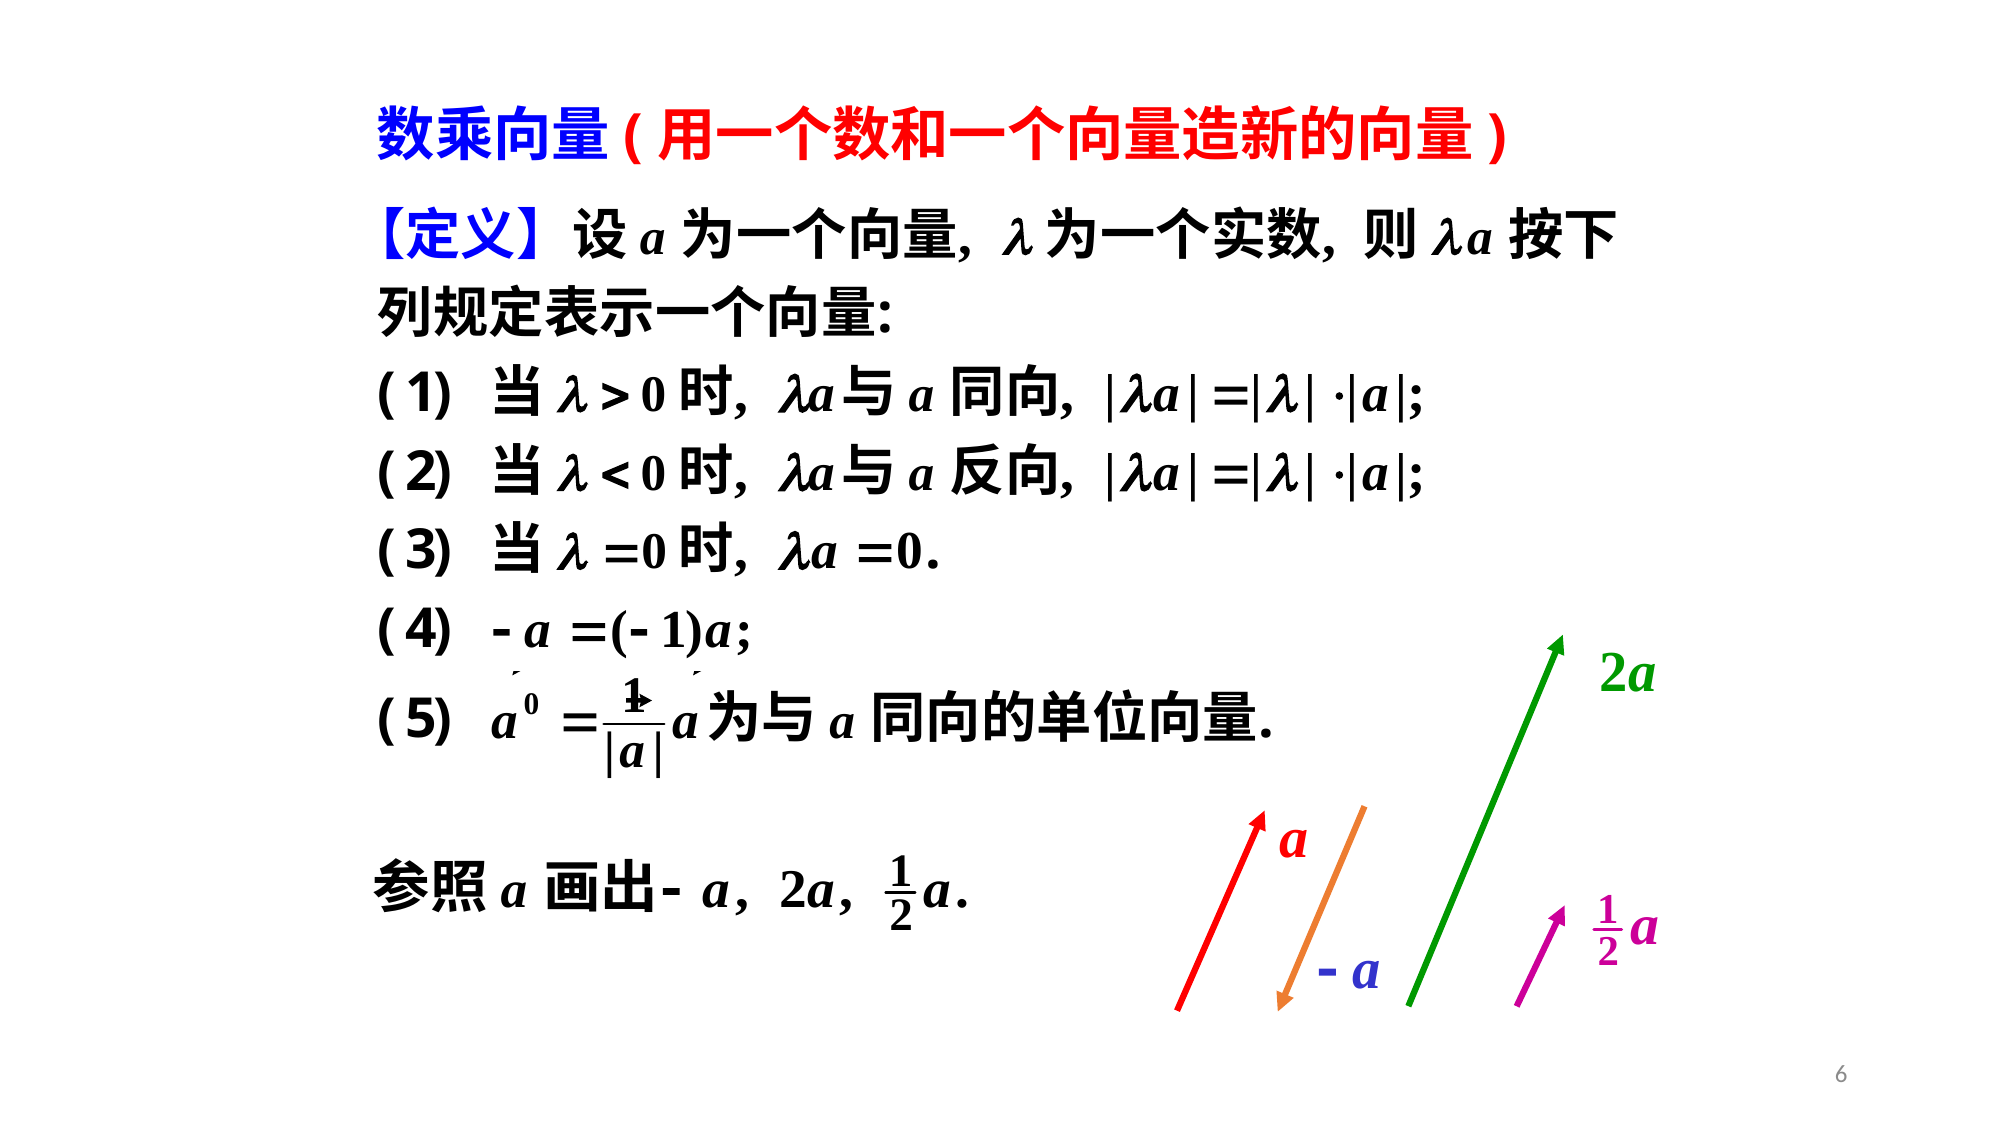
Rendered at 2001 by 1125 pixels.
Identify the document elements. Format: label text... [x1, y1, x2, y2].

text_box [1176, 810, 1277, 1011]
text_box 数乘向量(用一个数和一个向量造新的向量) [362, 90, 1638, 175]
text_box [1408, 634, 1663, 1007]
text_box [1516, 889, 1665, 1007]
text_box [350, 198, 1640, 827]
slide_number 6 [1412, 1042, 1863, 1103]
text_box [372, 845, 1176, 969]
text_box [1277, 806, 1388, 1012]
